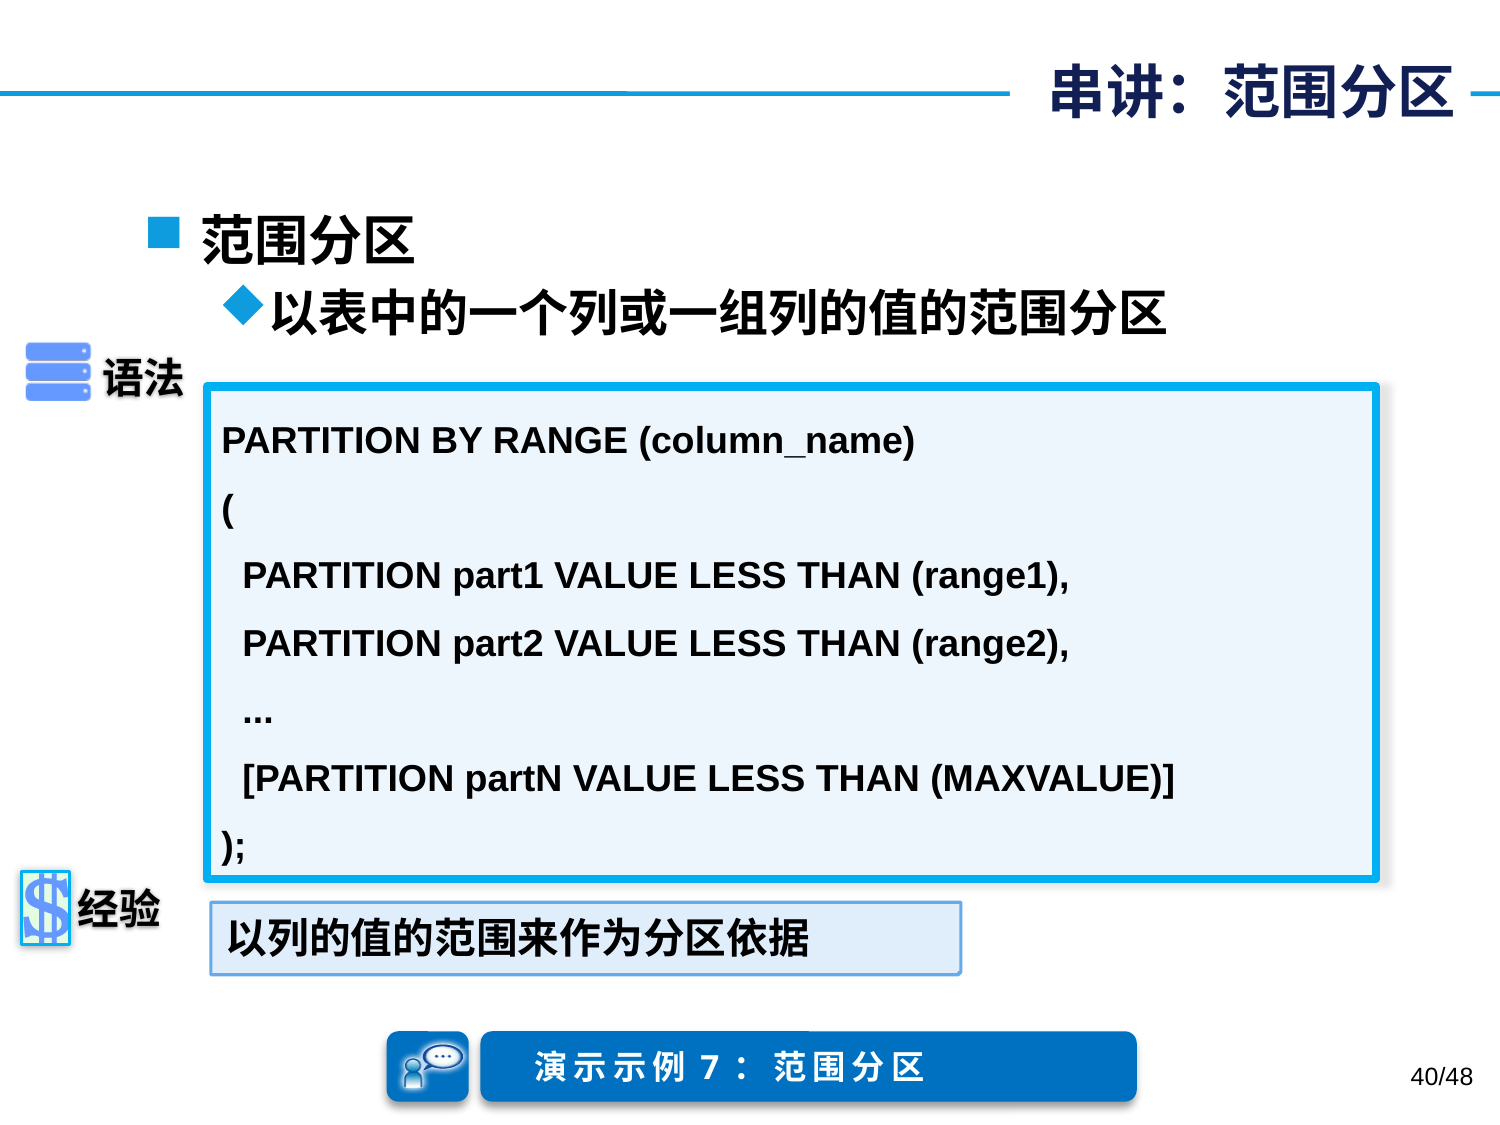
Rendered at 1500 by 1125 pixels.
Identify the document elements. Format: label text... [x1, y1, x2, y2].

text_box PARTITION BY RANGE (column_name) ( PARTITION part1 VALUE LESS THAN (range1), PARTITION part2 VALUE LESS THAN (range2), ... [PARTITION partN VALUE LESS THAN (MAXVALUE)] ); [206, 386, 1376, 879]
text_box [23, 866, 188, 950]
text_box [23, 339, 203, 411]
text_box 以列的值的范围来作为分区依据 [210, 902, 961, 975]
title 串讲：范围分区 [1009, 46, 1471, 133]
list 范围分区 以表中的一个列或一组列的值的范围分区 [128, 199, 1383, 384]
list 范围分区 以表中的一个列或一组列的值的范围分区 [128, 418, 1383, 1043]
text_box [386, 1031, 1137, 1102]
slide_number 40/48 [1138, 1053, 1489, 1114]
